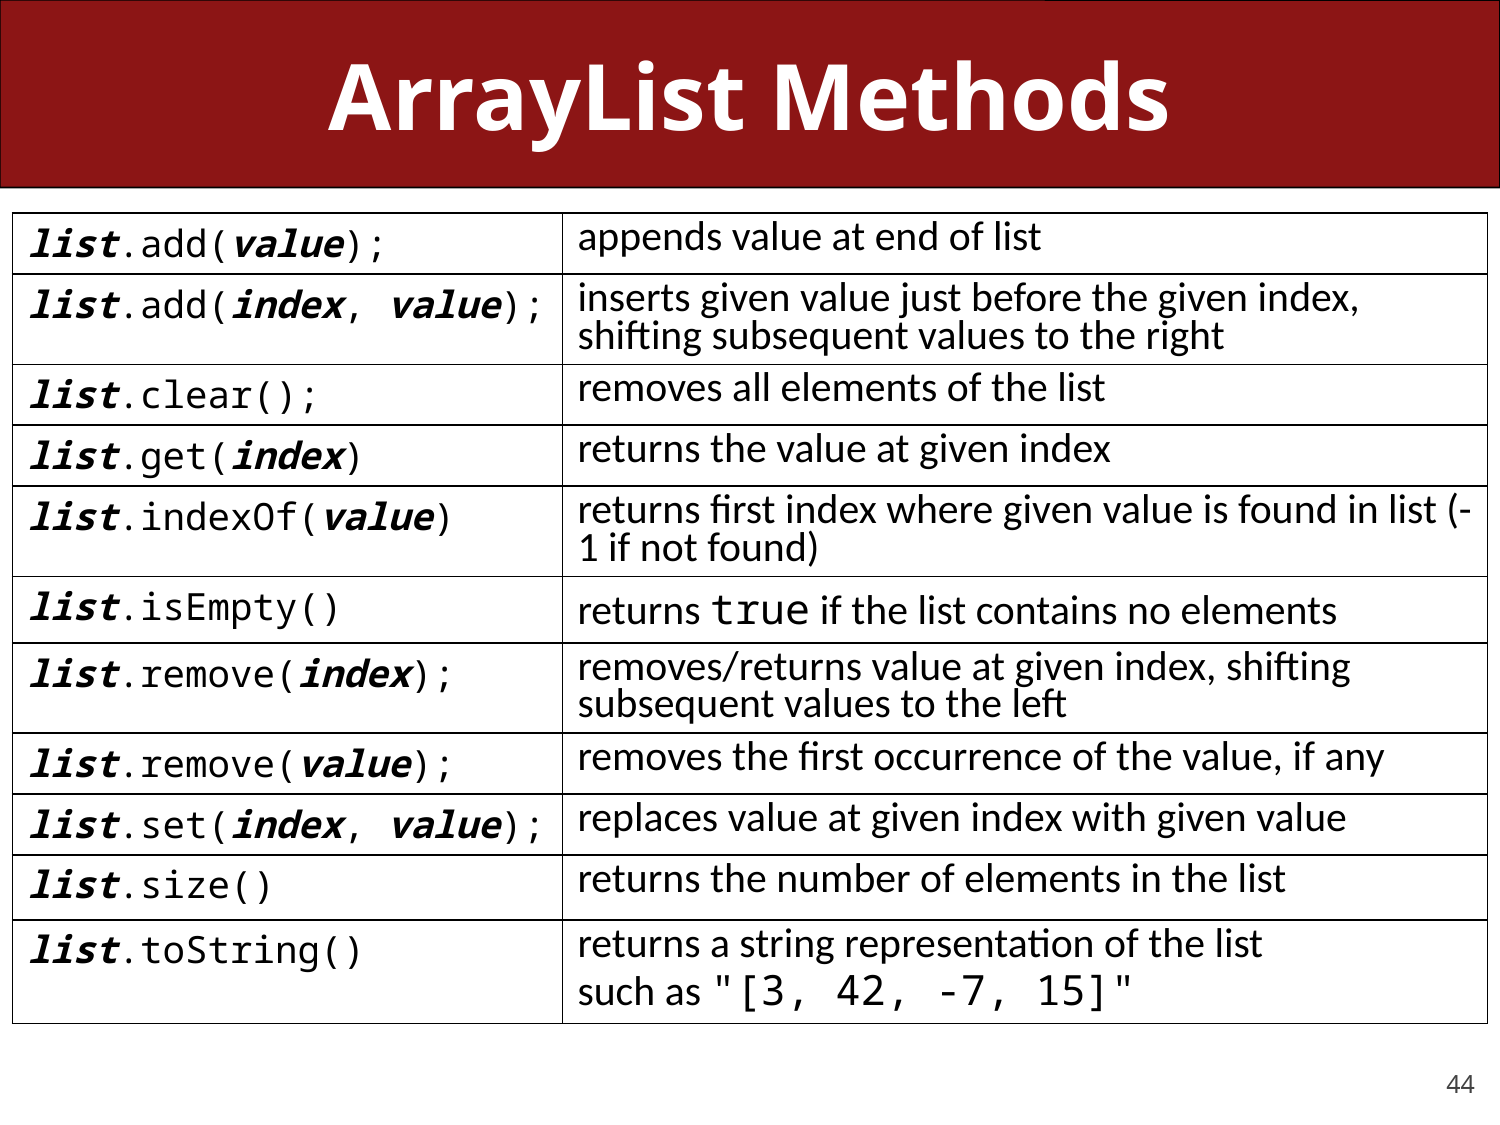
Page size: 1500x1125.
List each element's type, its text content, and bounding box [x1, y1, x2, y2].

table_header appends value at end of list [563, 214, 1487, 273]
table_cell removes the first occurrence of the value, if any [563, 734, 1487, 793]
table_cell list.set(index, value); [13, 795, 562, 854]
table_cell list.get(index) [13, 426, 562, 485]
table_header list.add(value); [13, 214, 562, 273]
table_cell list.remove(index); [13, 644, 562, 732]
table_cell list.toString() [13, 921, 562, 1023]
table_cell returns first index where given value is found in list (-1 if not found) [563, 487, 1487, 576]
table_cell list.remove(value); [13, 734, 562, 793]
table_cell list.add(index, value); [13, 275, 562, 364]
table_cell replaces value at given index with given value [563, 795, 1487, 854]
table_cell list.isEmpty() [13, 577, 562, 642]
table_cell list.indexOf(value) [13, 487, 562, 576]
table_cell returns true if the list contains no elements [563, 577, 1487, 642]
table_cell returns a string representation of the list such as "[3, 42, -7, 15]" [563, 921, 1487, 1023]
title ArrayList Methods [75, 0, 1425, 188]
table_cell removes all elements of the list [563, 365, 1487, 424]
table_cell returns the value at given index [563, 426, 1487, 485]
table_cell removes/returns value at given index, shifting subsequent values to the left [563, 644, 1487, 732]
table_cell list.size() [13, 856, 562, 919]
table_cell inserts given value just before the given index, shifting subsequent values to the right [563, 275, 1487, 364]
table_cell list.clear(); [13, 365, 562, 424]
table_cell returns the number of elements in the list [563, 856, 1487, 919]
